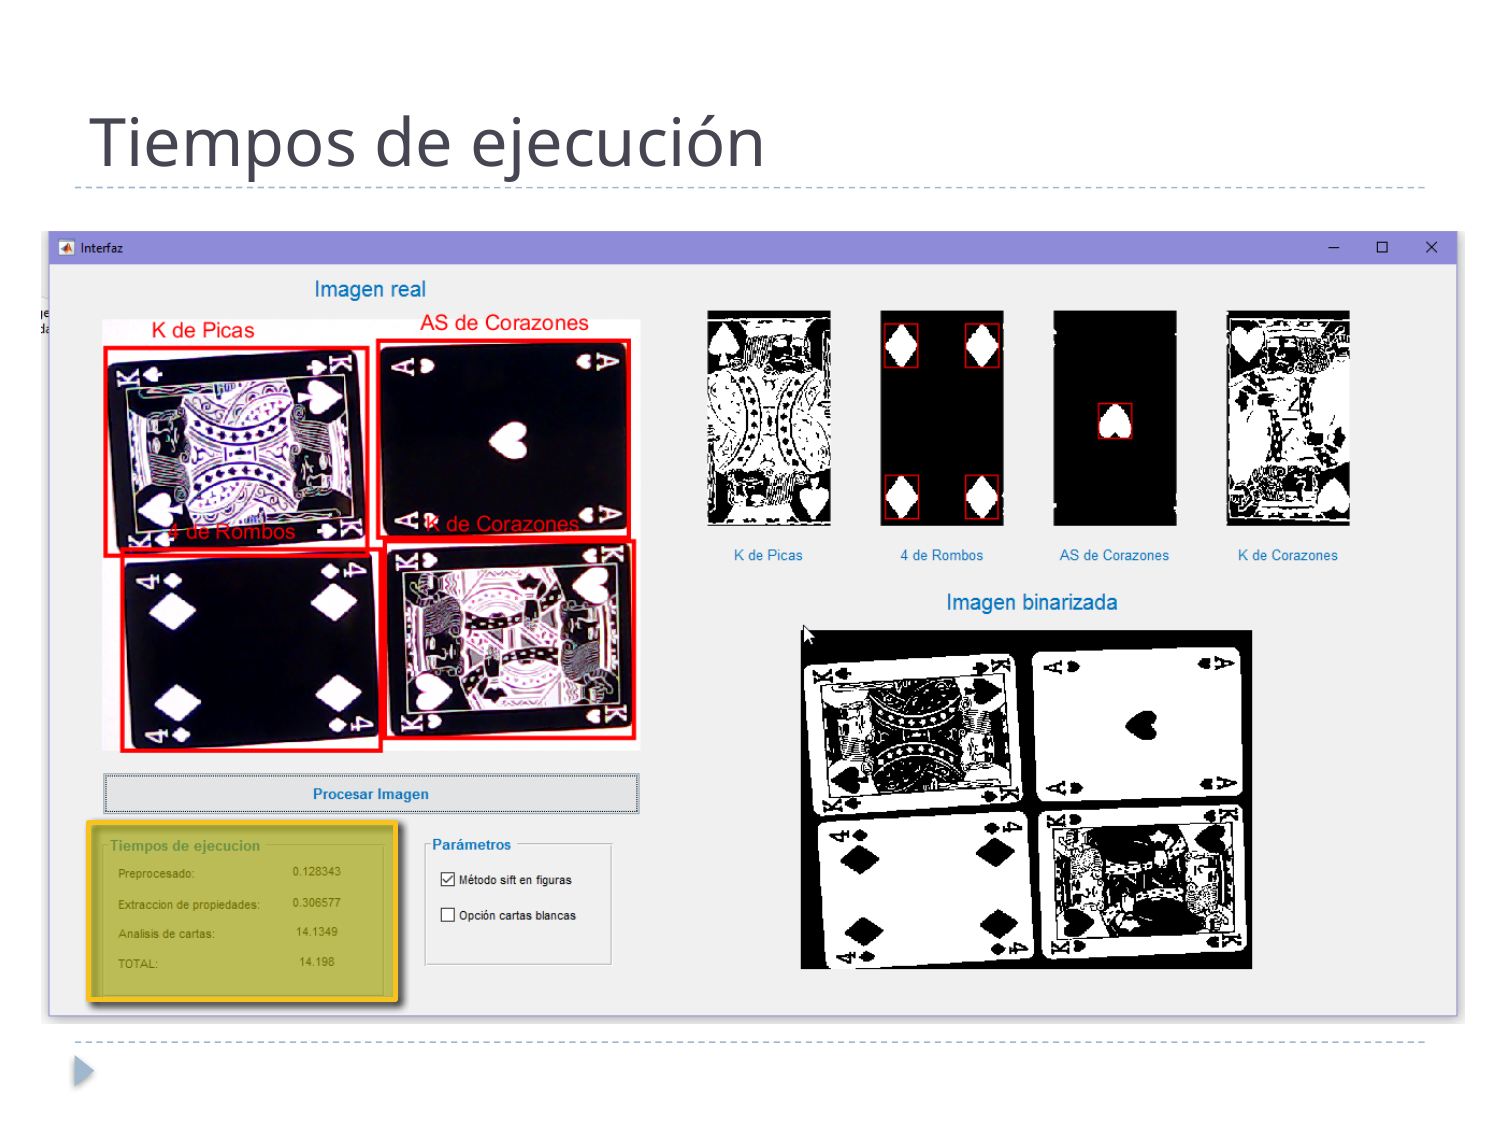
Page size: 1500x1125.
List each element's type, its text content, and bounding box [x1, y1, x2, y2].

title Tiempos de ejecución [75, 24, 1425, 188]
picture [40, 231, 1465, 1024]
